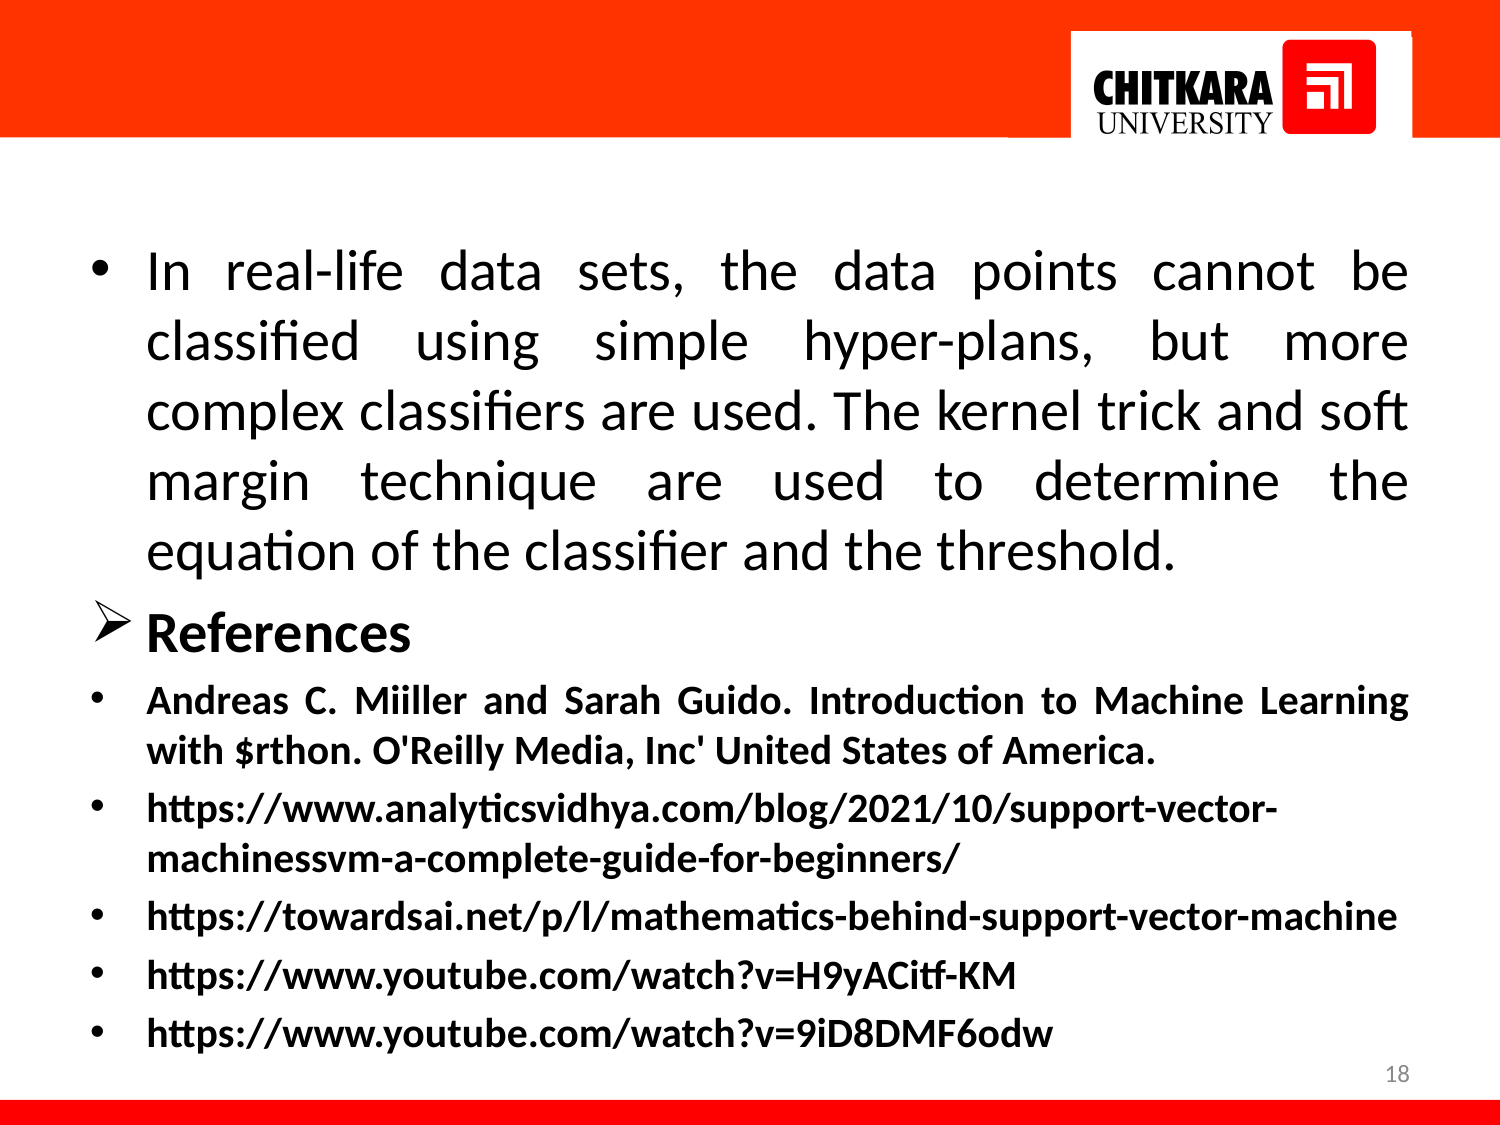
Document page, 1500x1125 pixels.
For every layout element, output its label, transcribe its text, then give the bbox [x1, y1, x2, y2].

list In real-life data sets, the data points cannot be classified using simple hyper-plans, but more complex classifiers are used. The kernel trick and soft margin technique are used to determine the equation of the classifier and the threshold. References Andreas C. Miiller and Sarah Guido. Introduction to Machine Learning with $rthon. O'Reilly Media, Inc' United States of America. https://www.analyticsvidhya.com/blog/2021/10/support-vector-machinessvm-a-complete-guide-for-beginners/ https://towardsai.net/p/l/mathematics-behind-support-vector-machine https://www.youtube.com/watch?v=H9yACitf-KM https://www.youtube.com/watch?v=9iD8DMF6odw [75, 224, 1425, 1125]
slide_number 18 [1074, 1042, 1425, 1103]
picture [1074, 37, 1391, 138]
